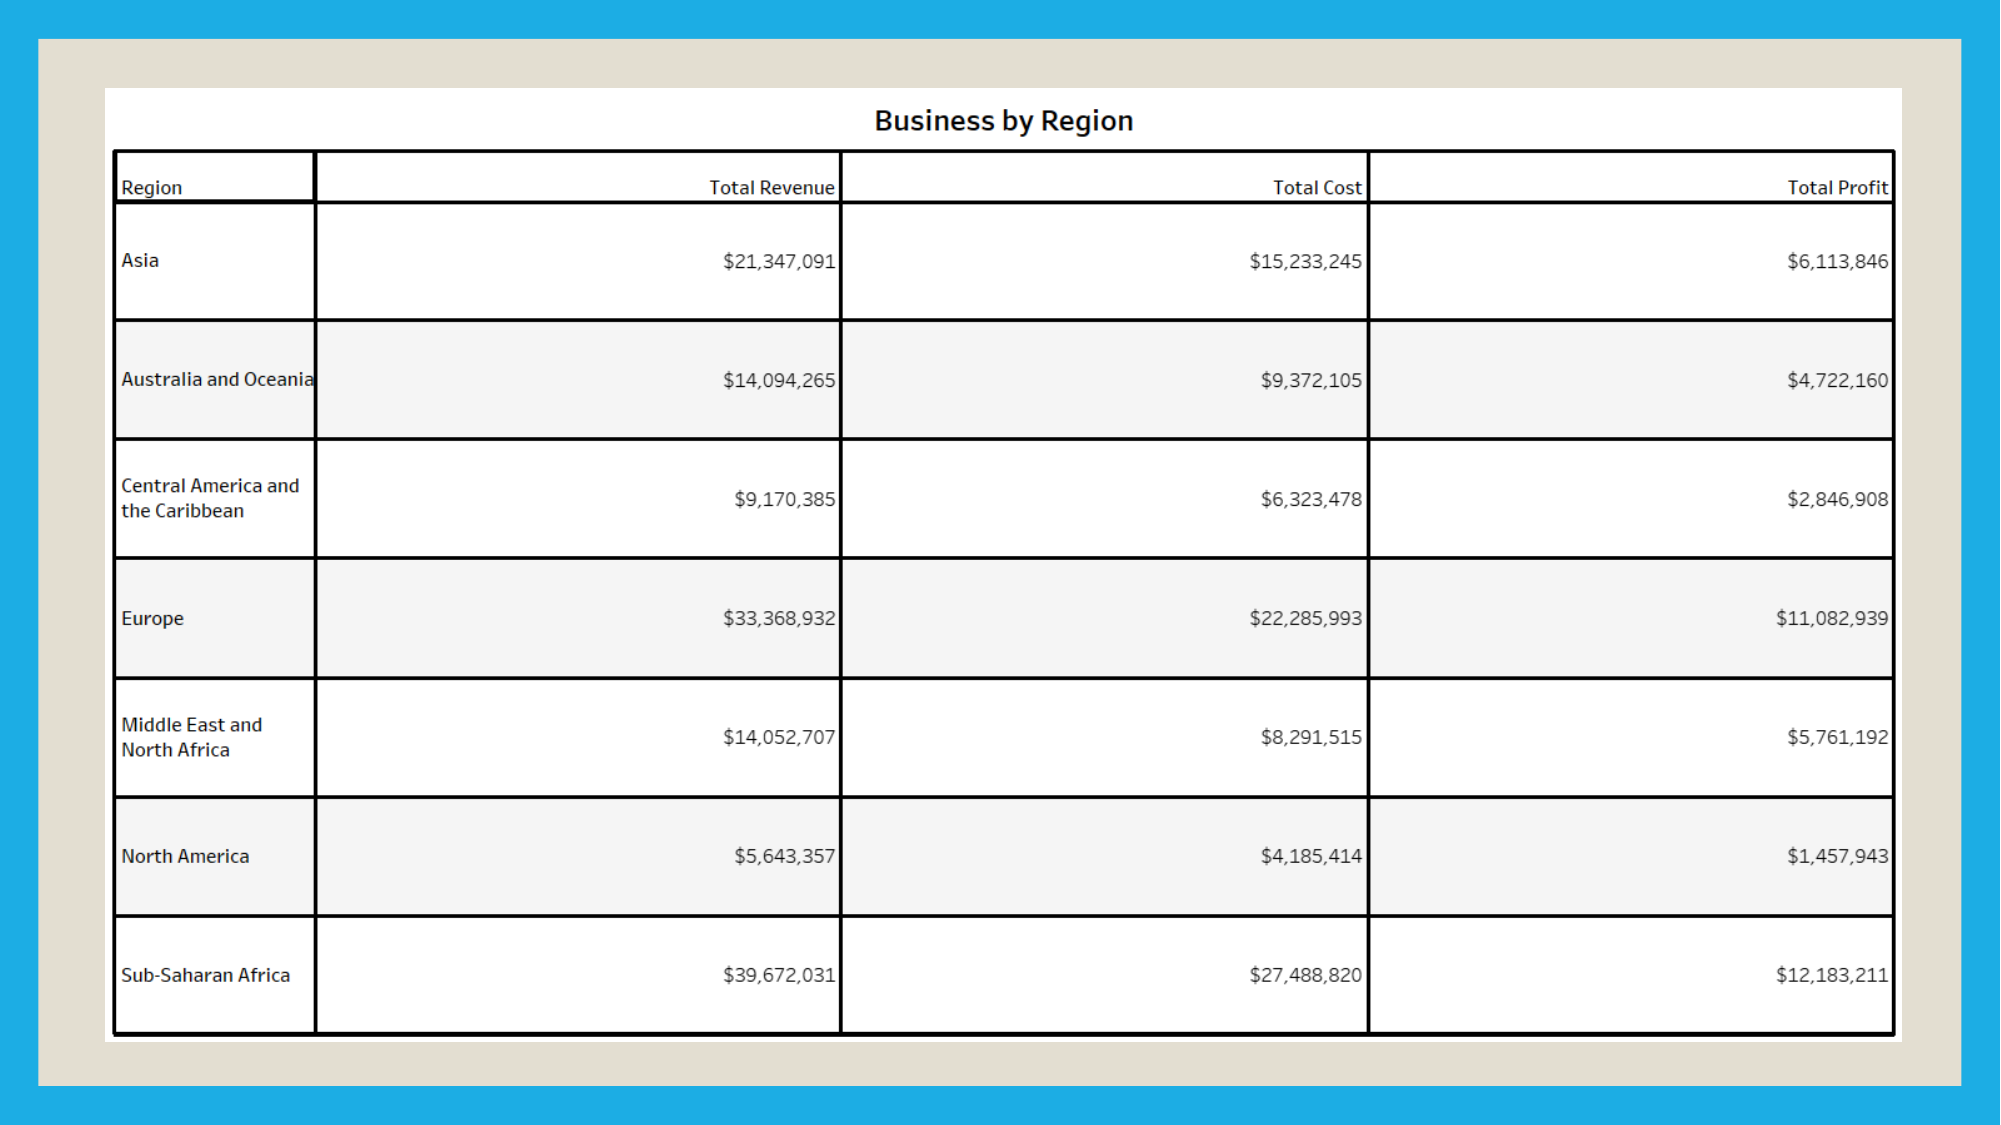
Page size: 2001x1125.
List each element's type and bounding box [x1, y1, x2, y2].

picture [105, 88, 1902, 1042]
